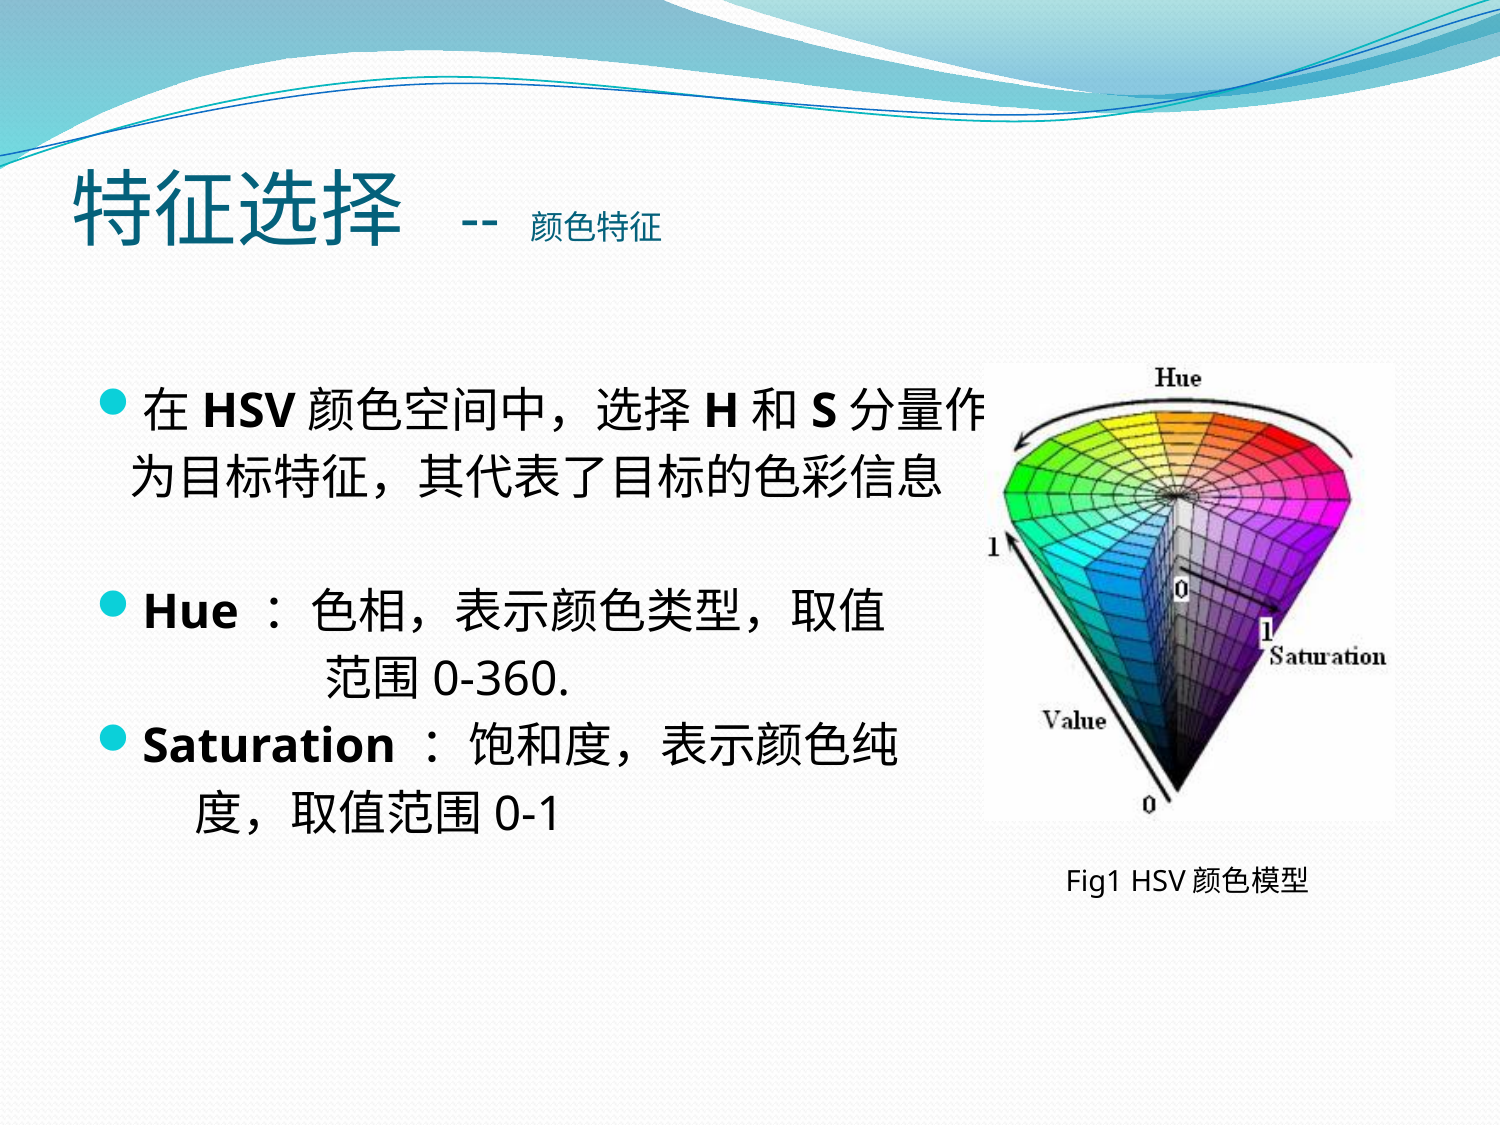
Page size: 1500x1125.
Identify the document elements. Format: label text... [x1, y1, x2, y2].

title Camshift -- MeanShift [977, 364, 1402, 833]
picture [984, 363, 1395, 822]
list 在HSV颜色空间中，选择H和S分量作 为目标特征，其代表了目标的色彩信息 Hue ：色相，表示颜色类型，取值 范围0-360. Saturation ：饱和度，表示颜色纯 度，取值范围0-1 [82, 304, 1432, 1025]
title 特征选择 -- 颜色特征 [70, 105, 1421, 257]
text_box Fig1 HSV颜色模型 [1050, 855, 1325, 906]
